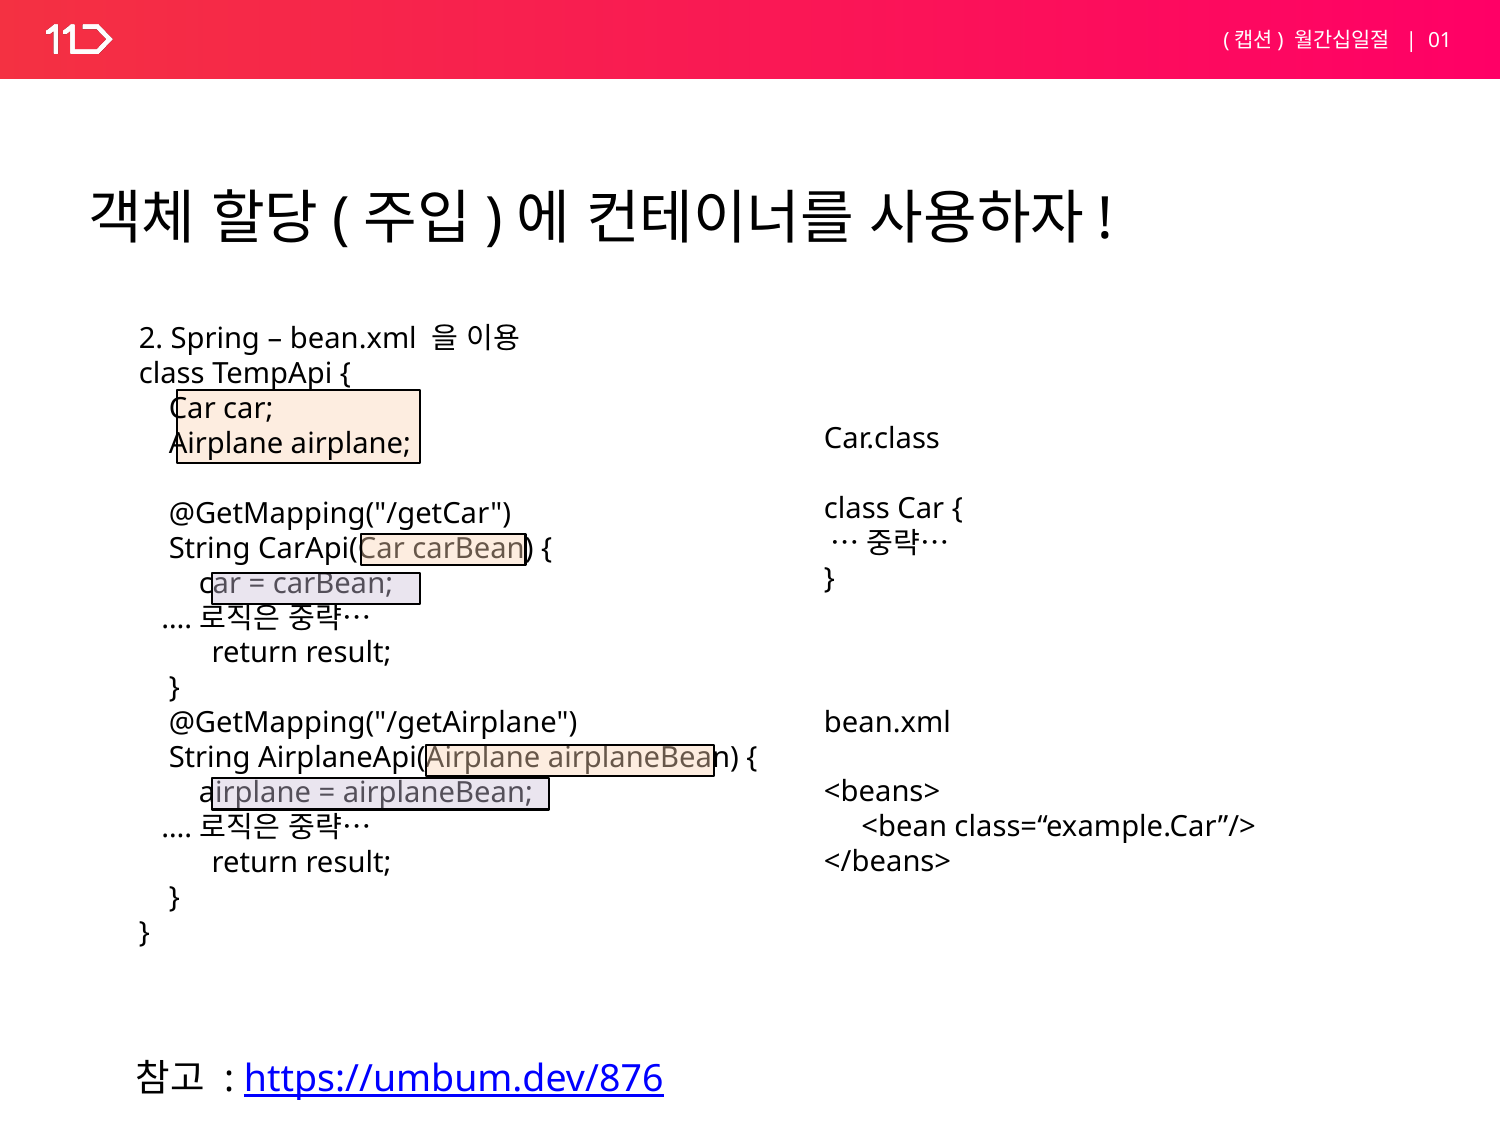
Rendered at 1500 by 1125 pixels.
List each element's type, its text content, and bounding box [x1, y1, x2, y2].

text_box [0, 0, 1500, 80]
text_box Car.class class Car { …중략… } [809, 412, 1252, 603]
text_box [424, 743, 717, 778]
text_box [359, 532, 528, 567]
text_box (캡션) 월간십일절 | 01 [116, 16, 1467, 62]
text_box [210, 776, 551, 812]
text_box 객체 할당(주입)에 컨테이너를 사용하자! [73, 172, 1424, 256]
text_box 2. Spring – bean.xml 을 이용 class TempApi { Car car; Airplane airplane; @GetMapping("/getCar") String CarApi(Car carBean) { car = carBean; ….로직은 중략… return result; } @GetMapping("/getAirplane") String AirplaneApi(Airplane airplaneBean) { airplane = airplaneBean; ….로직은 중략… return result; } } [123, 311, 774, 1026]
text_box [210, 571, 422, 606]
text_box bean.xml <beans> <bean class=“example.Car”/> </beans> [809, 695, 1288, 886]
text_box 참고 : https://umbum.dev/876 [121, 1046, 679, 1113]
picture [46, 24, 113, 54]
